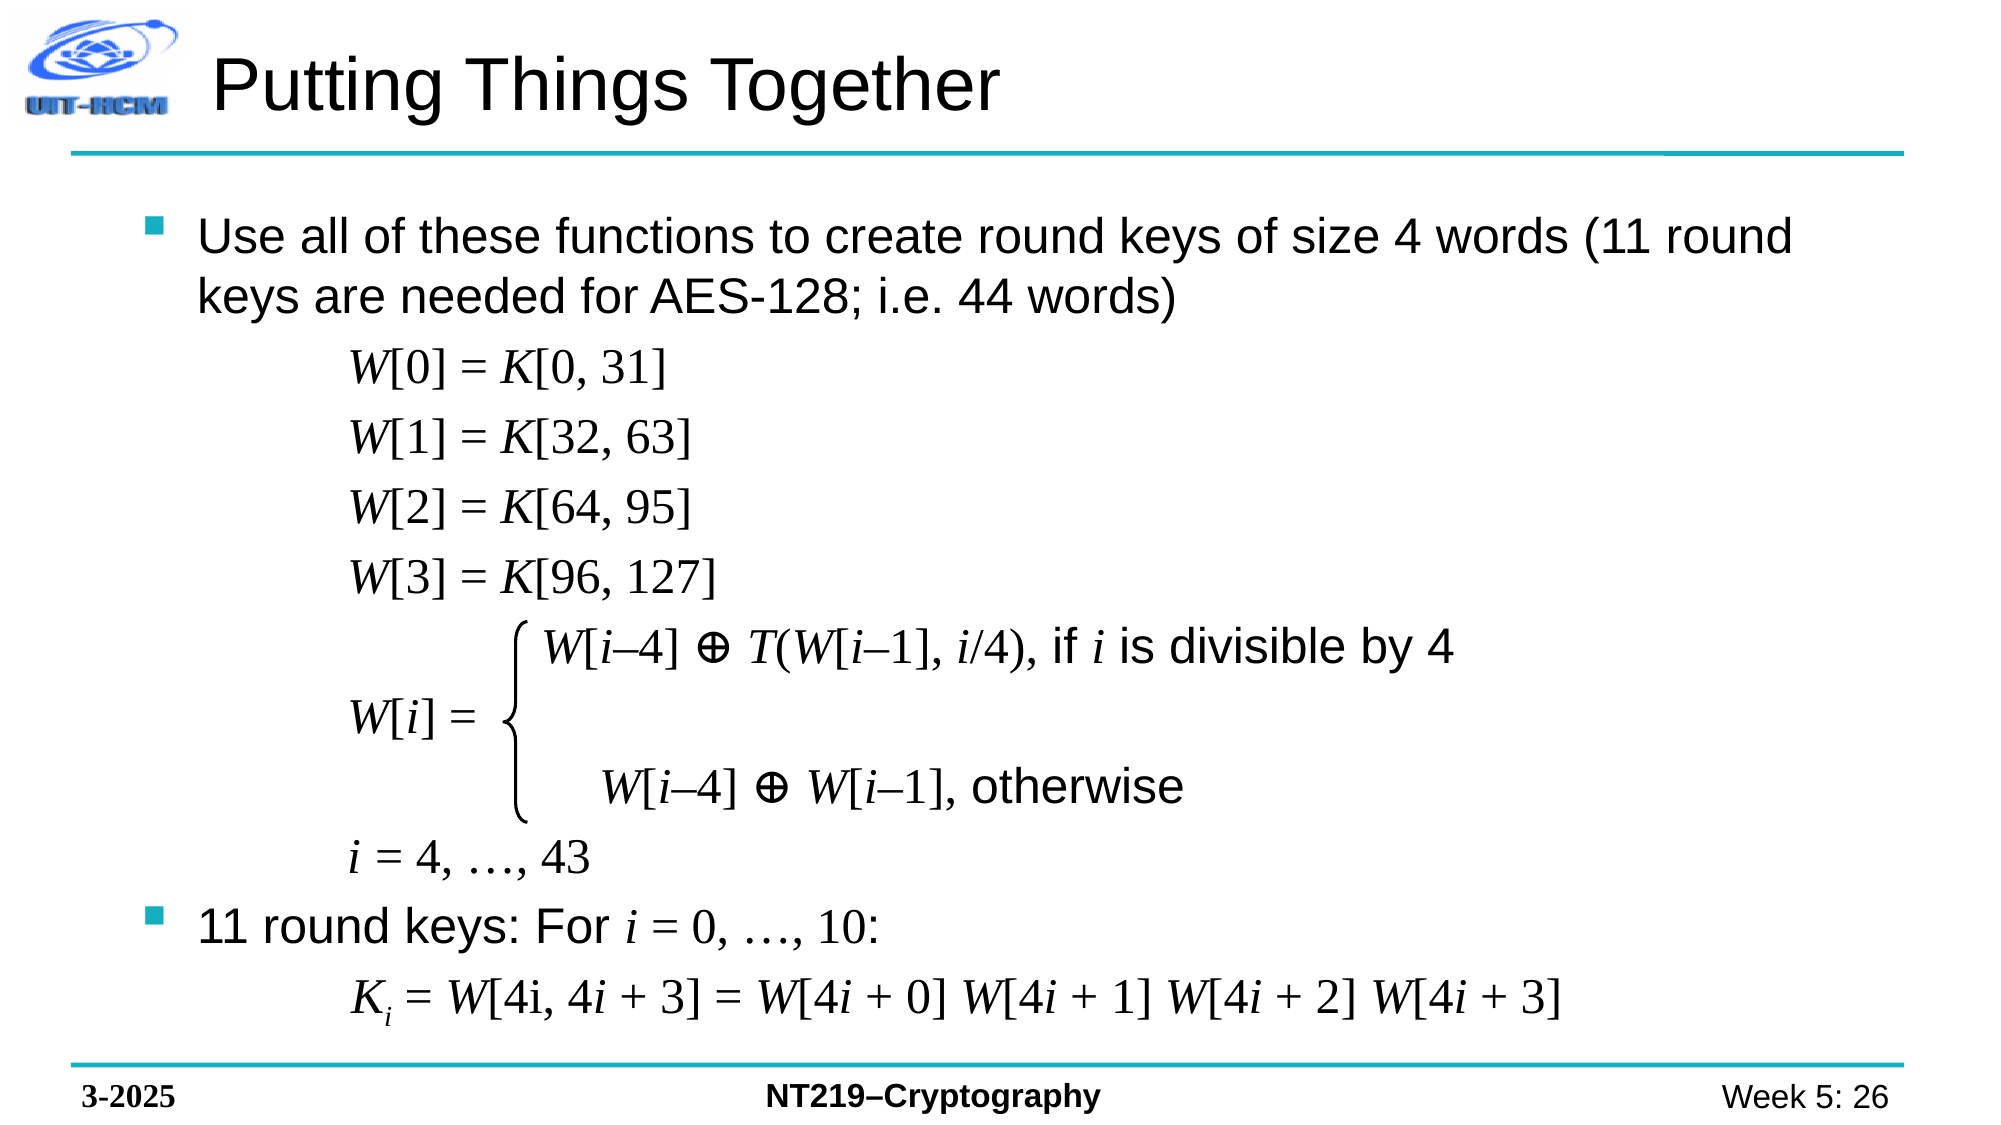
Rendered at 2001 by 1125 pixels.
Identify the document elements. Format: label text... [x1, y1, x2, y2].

list Use all of these functions to create round keys of size 4 words (11 round keys are needed for AES-128; i.e. 44 words) W[0] = K[0, 31] W[1] = K[32, 63] W[2] = K[64, 95] W[3] = K[96, 127] W[i–4] ⊕ T(W[i–1], i/4), if i is divisible by 4 W[i] = W[i–4] ⊕ W[i–1], otherwise i = 4, …, 43 11 round keys: For i = 0, …, 10: Ki = W[4i, 4i + 3] = W[4i + 0] W[4i + 1] W[4i + 2] W[4i + 3] [125, 196, 1922, 934]
title Putting Things Together [196, 11, 1435, 149]
picture [7, 8, 197, 125]
text_box [503, 621, 528, 823]
